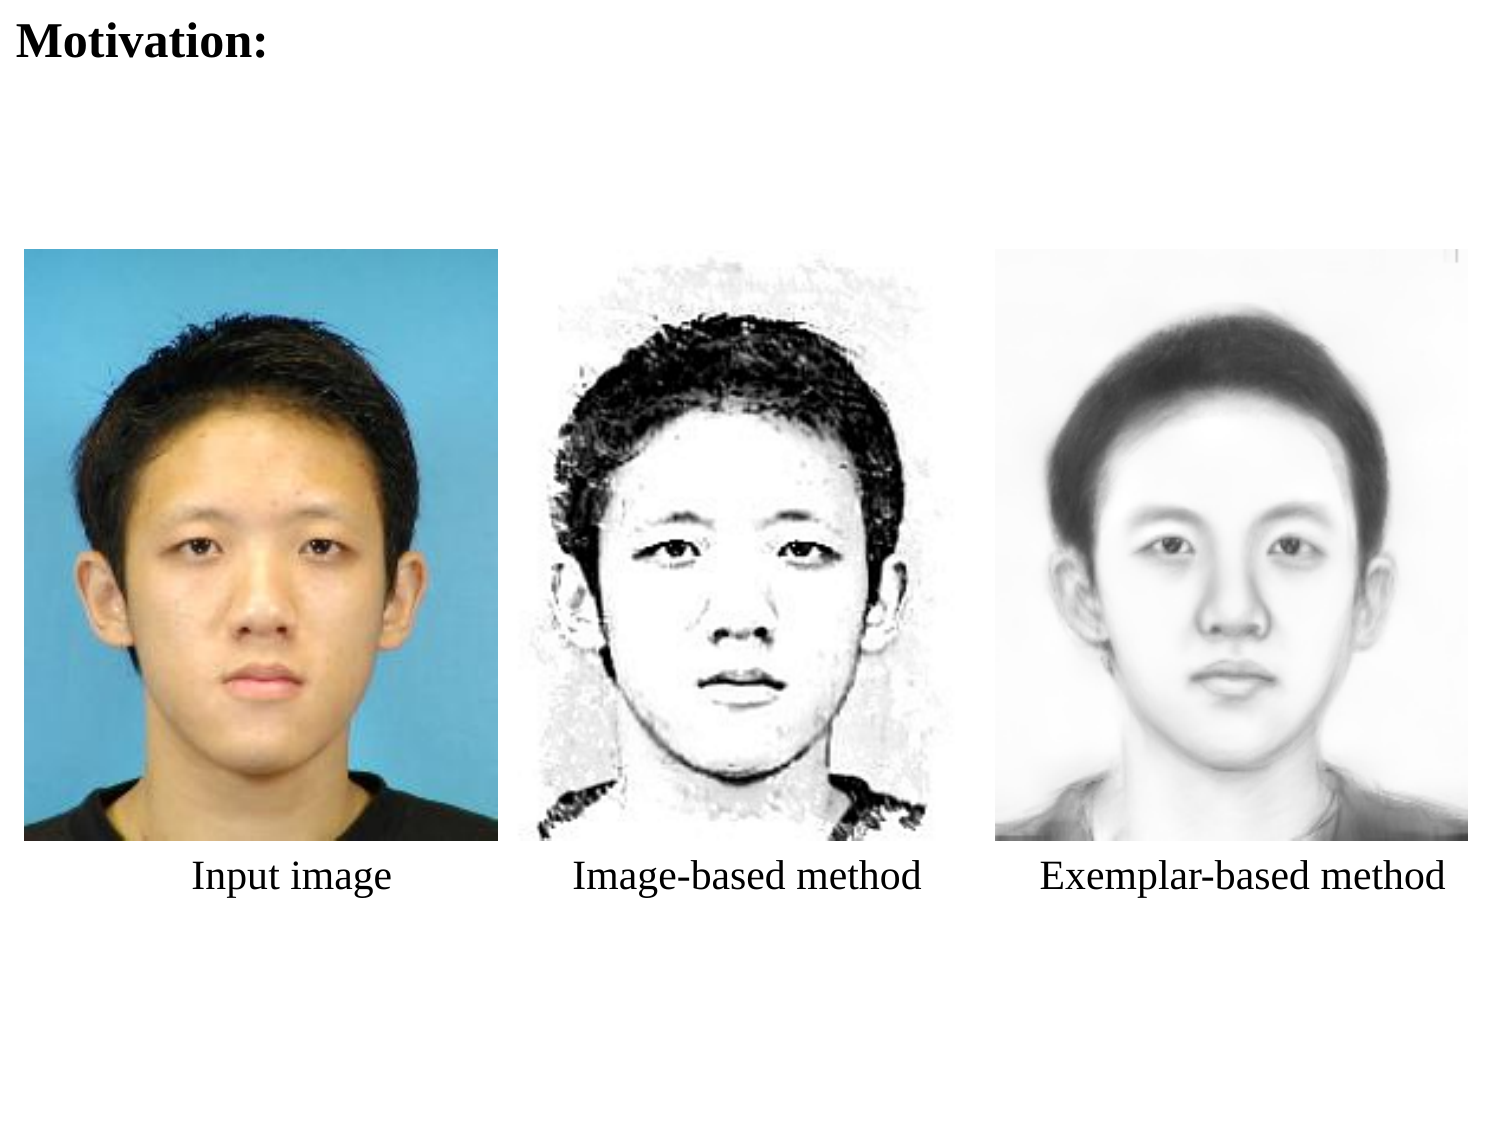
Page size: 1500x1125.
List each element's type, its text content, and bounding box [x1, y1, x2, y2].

text_box Exemplar-based method [1024, 849, 1462, 906]
picture [499, 249, 973, 841]
picture [995, 249, 1469, 841]
picture [24, 249, 498, 841]
text_box Image-based method [557, 849, 938, 906]
text_box Input image [176, 849, 408, 906]
text_box Motivation: [1, 0, 285, 75]
